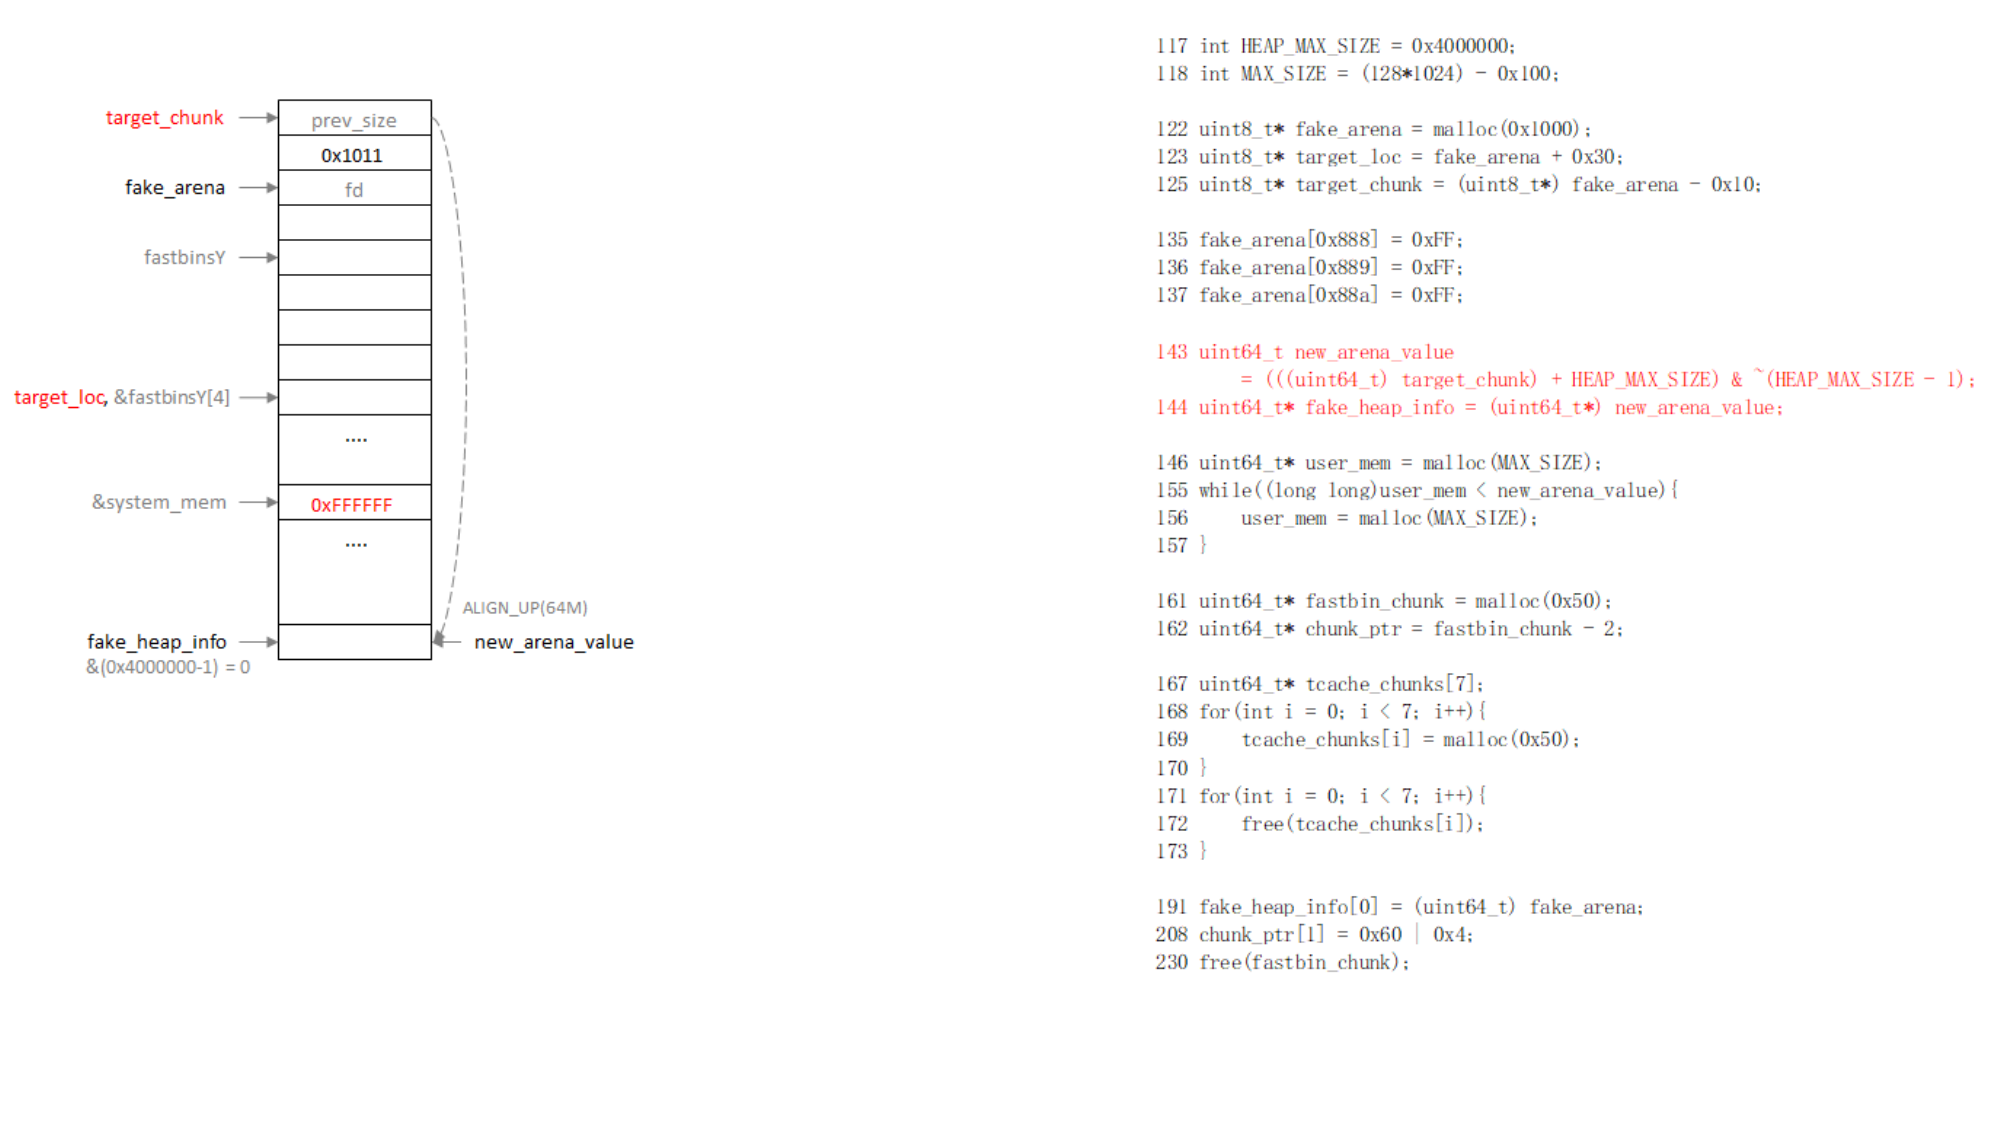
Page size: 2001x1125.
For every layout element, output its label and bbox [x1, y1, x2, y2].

picture [0, 21, 2000, 995]
